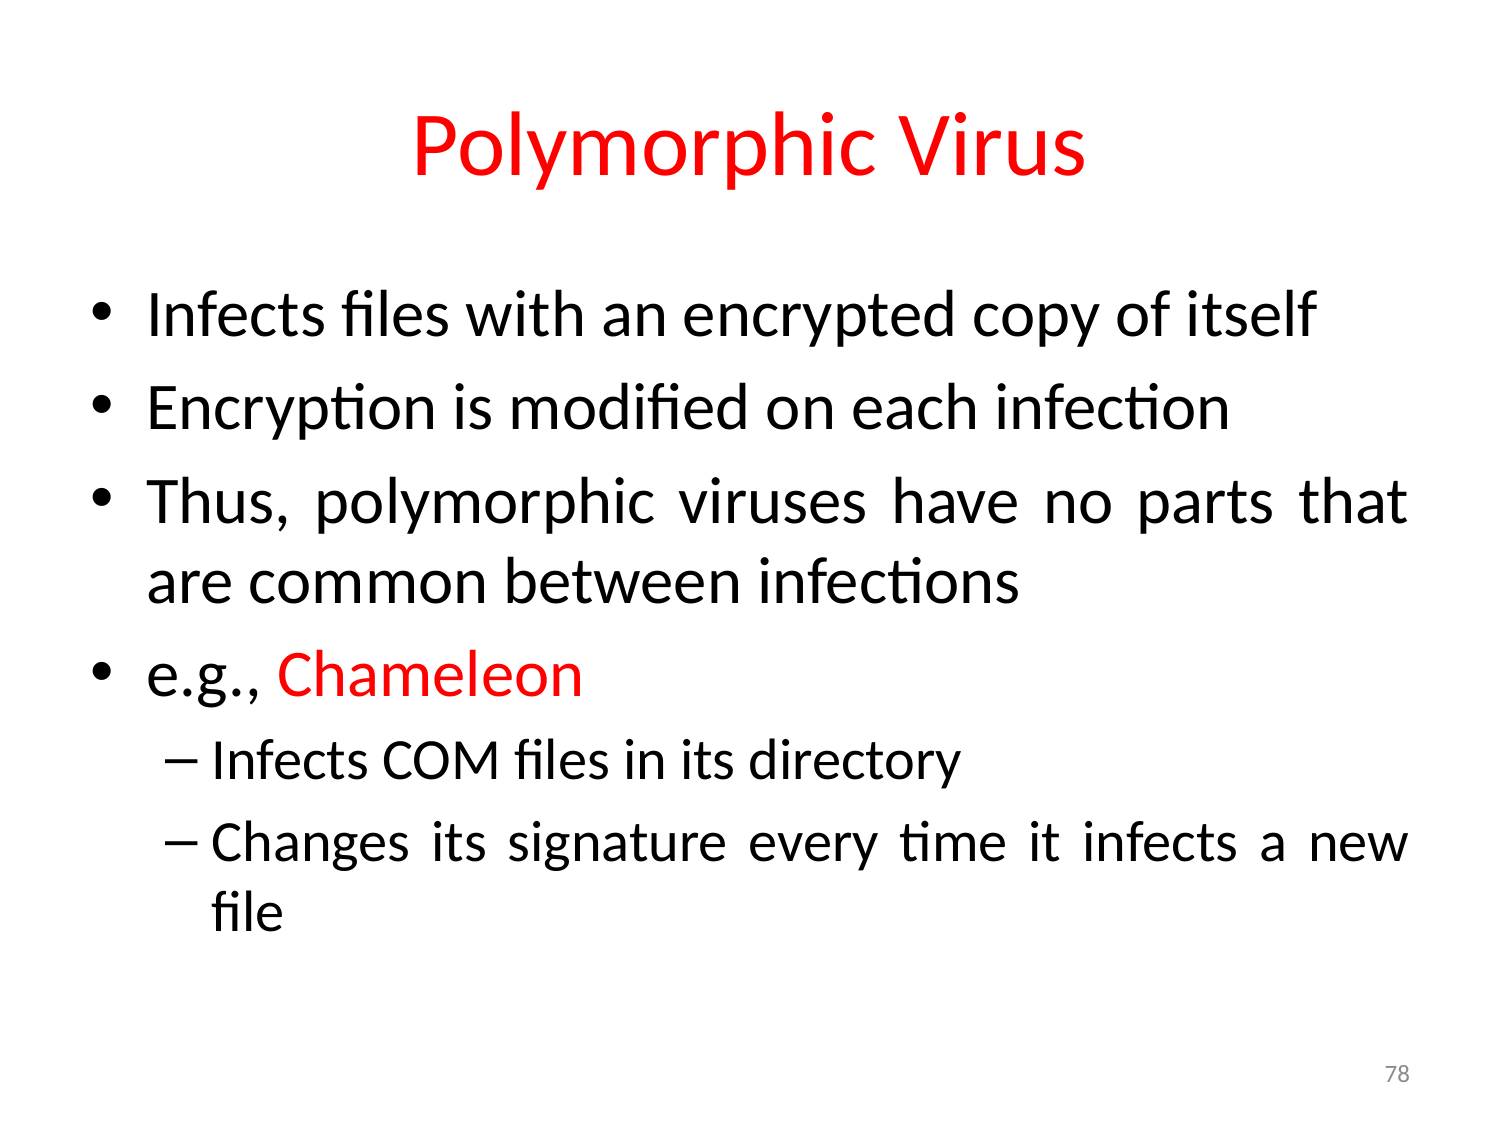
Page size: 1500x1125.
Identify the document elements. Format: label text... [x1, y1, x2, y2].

list Infects files with an encrypted copy of itself Encryption is modified on each infection Thus, polymorphic viruses have no parts that are common between infections e.g., Chameleon Infects COM files in its directory Changes its signature every time it infects a new file [75, 262, 1425, 1005]
slide_number 78 [1074, 1042, 1425, 1103]
title Polymorphic Virus [75, 45, 1425, 233]
